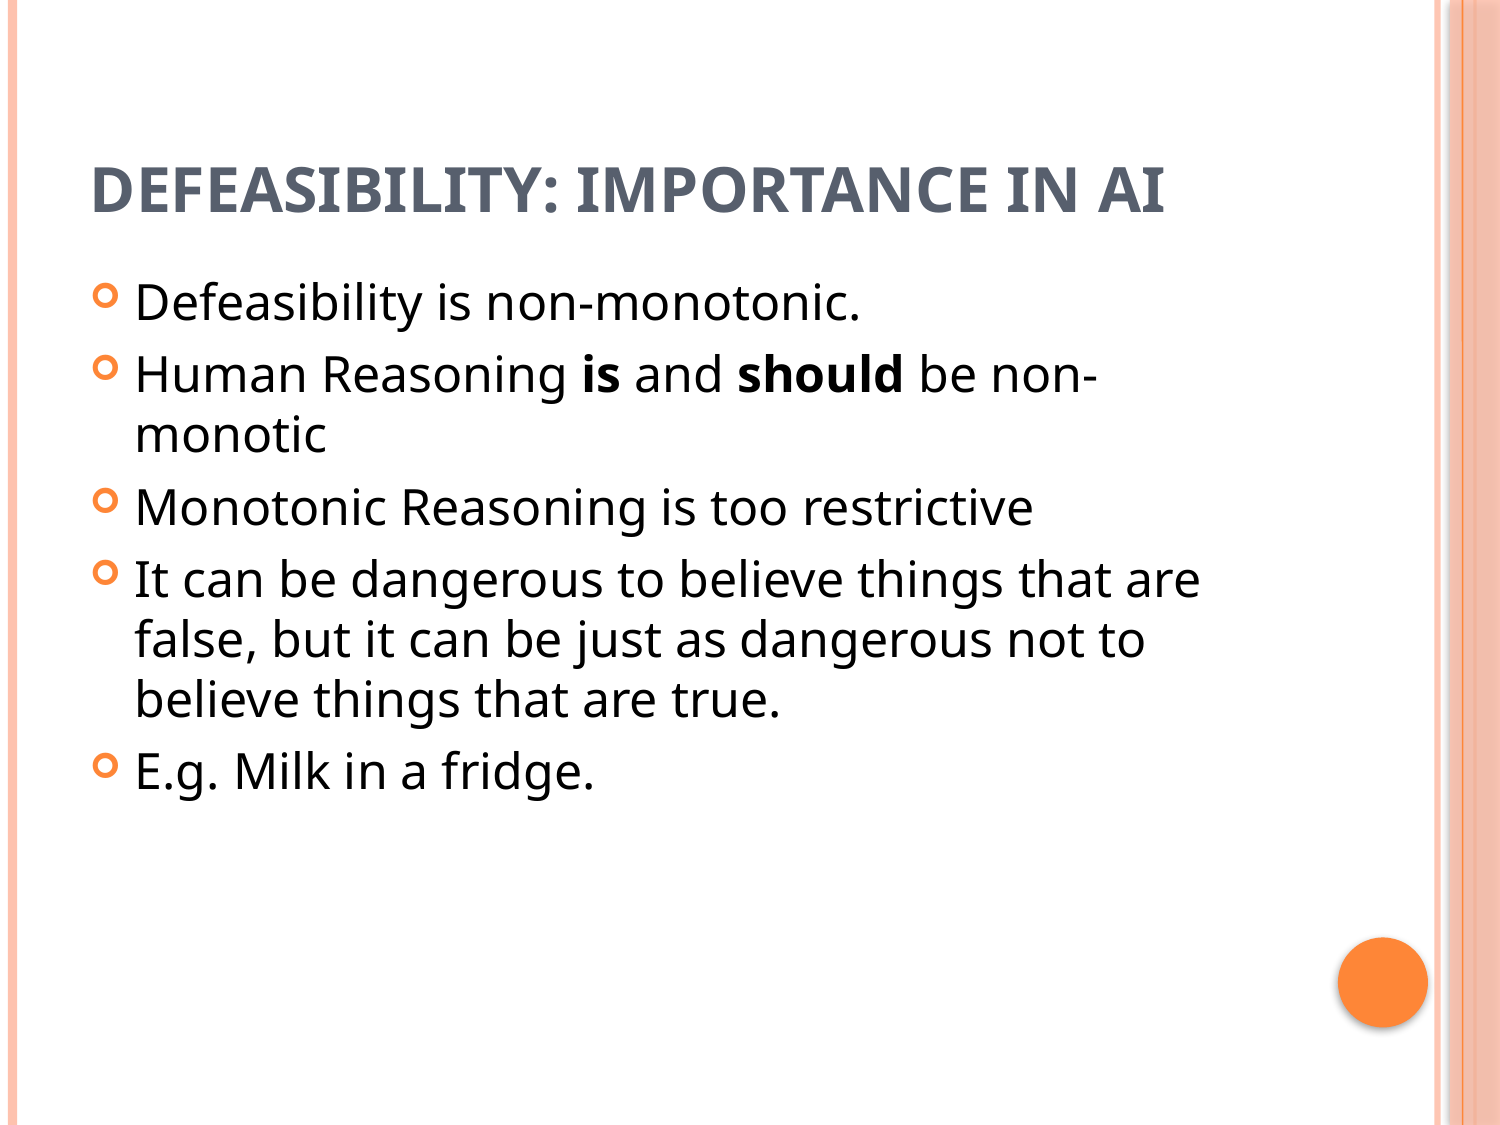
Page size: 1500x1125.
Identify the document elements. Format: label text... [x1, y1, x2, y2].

title Defeasibility: importance in AI [75, 45, 1300, 233]
list Defeasibility is non-monotonic. Human Reasoning is and should be non-monotic Monotonic Reasoning is too restrictive It can be dangerous to believe things that are false, but it can be just as dangerous not to believe things that are true. E.g. Milk in a fridge. [75, 262, 1300, 1062]
